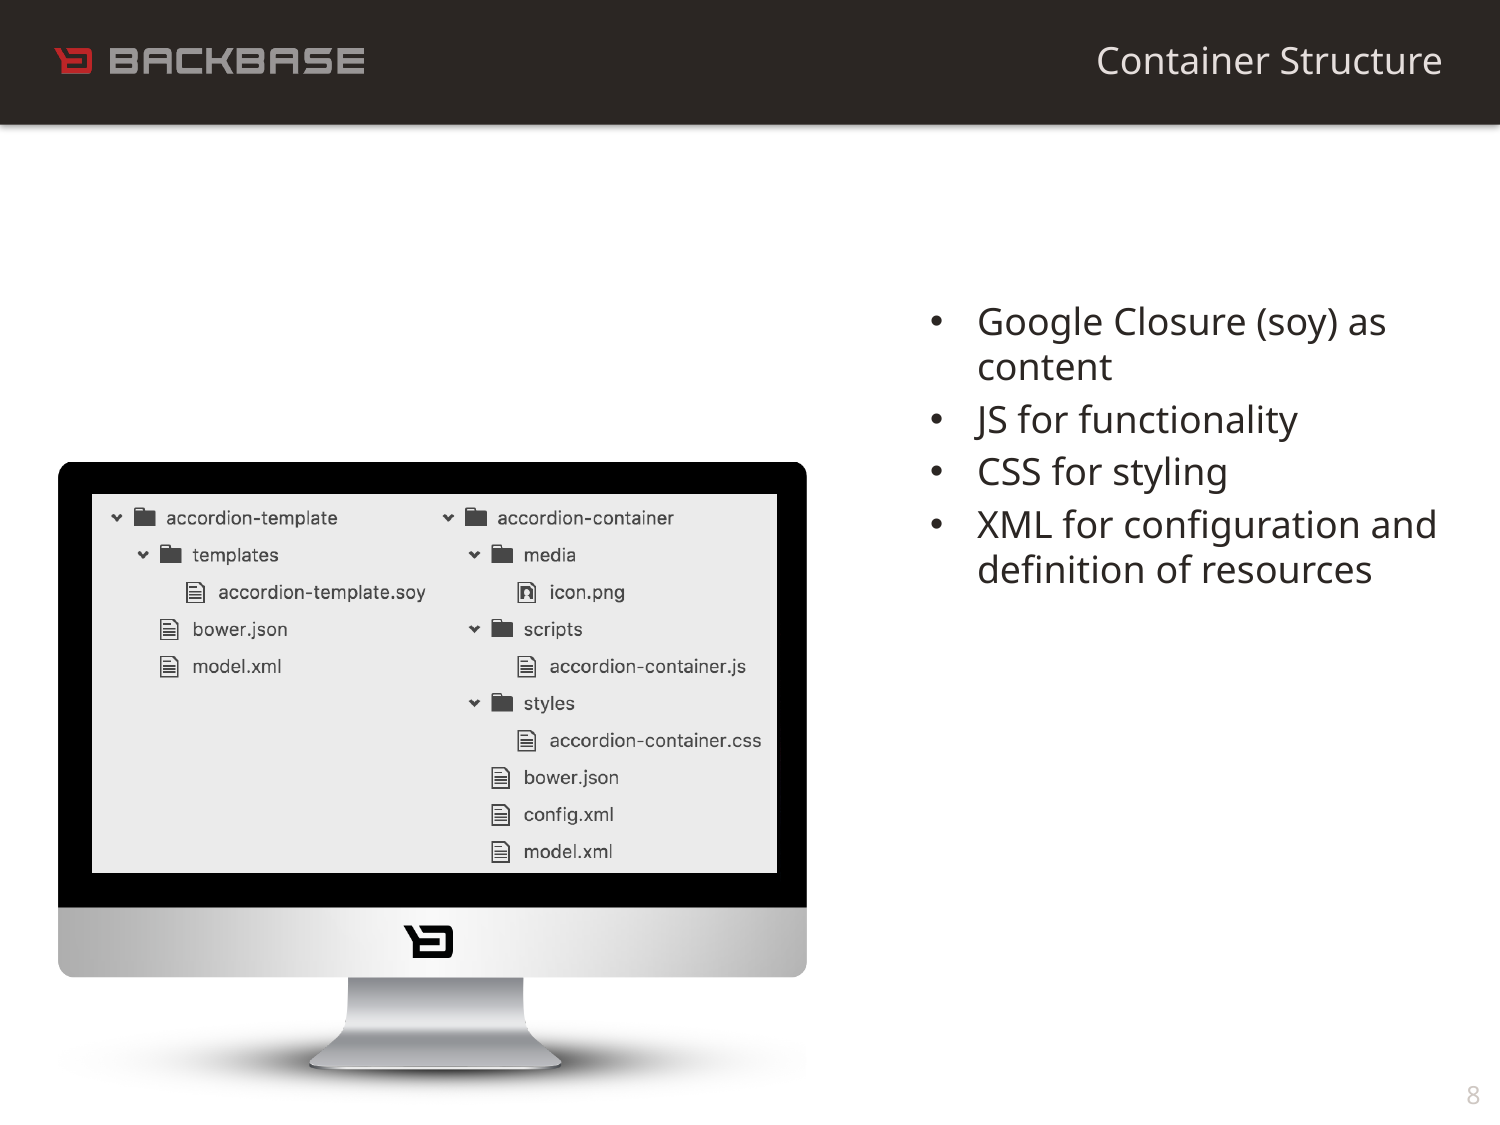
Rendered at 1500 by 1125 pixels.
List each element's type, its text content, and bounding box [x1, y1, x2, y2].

list Google Closure (soy) as content JS for functionality CSS for styling XML for configuration and definition of resources [915, 290, 1459, 1068]
slide_number 8 [1221, 1076, 1496, 1118]
list Container Structure [431, 29, 1459, 91]
picture [58, 462, 875, 1117]
picture [54, 48, 364, 74]
